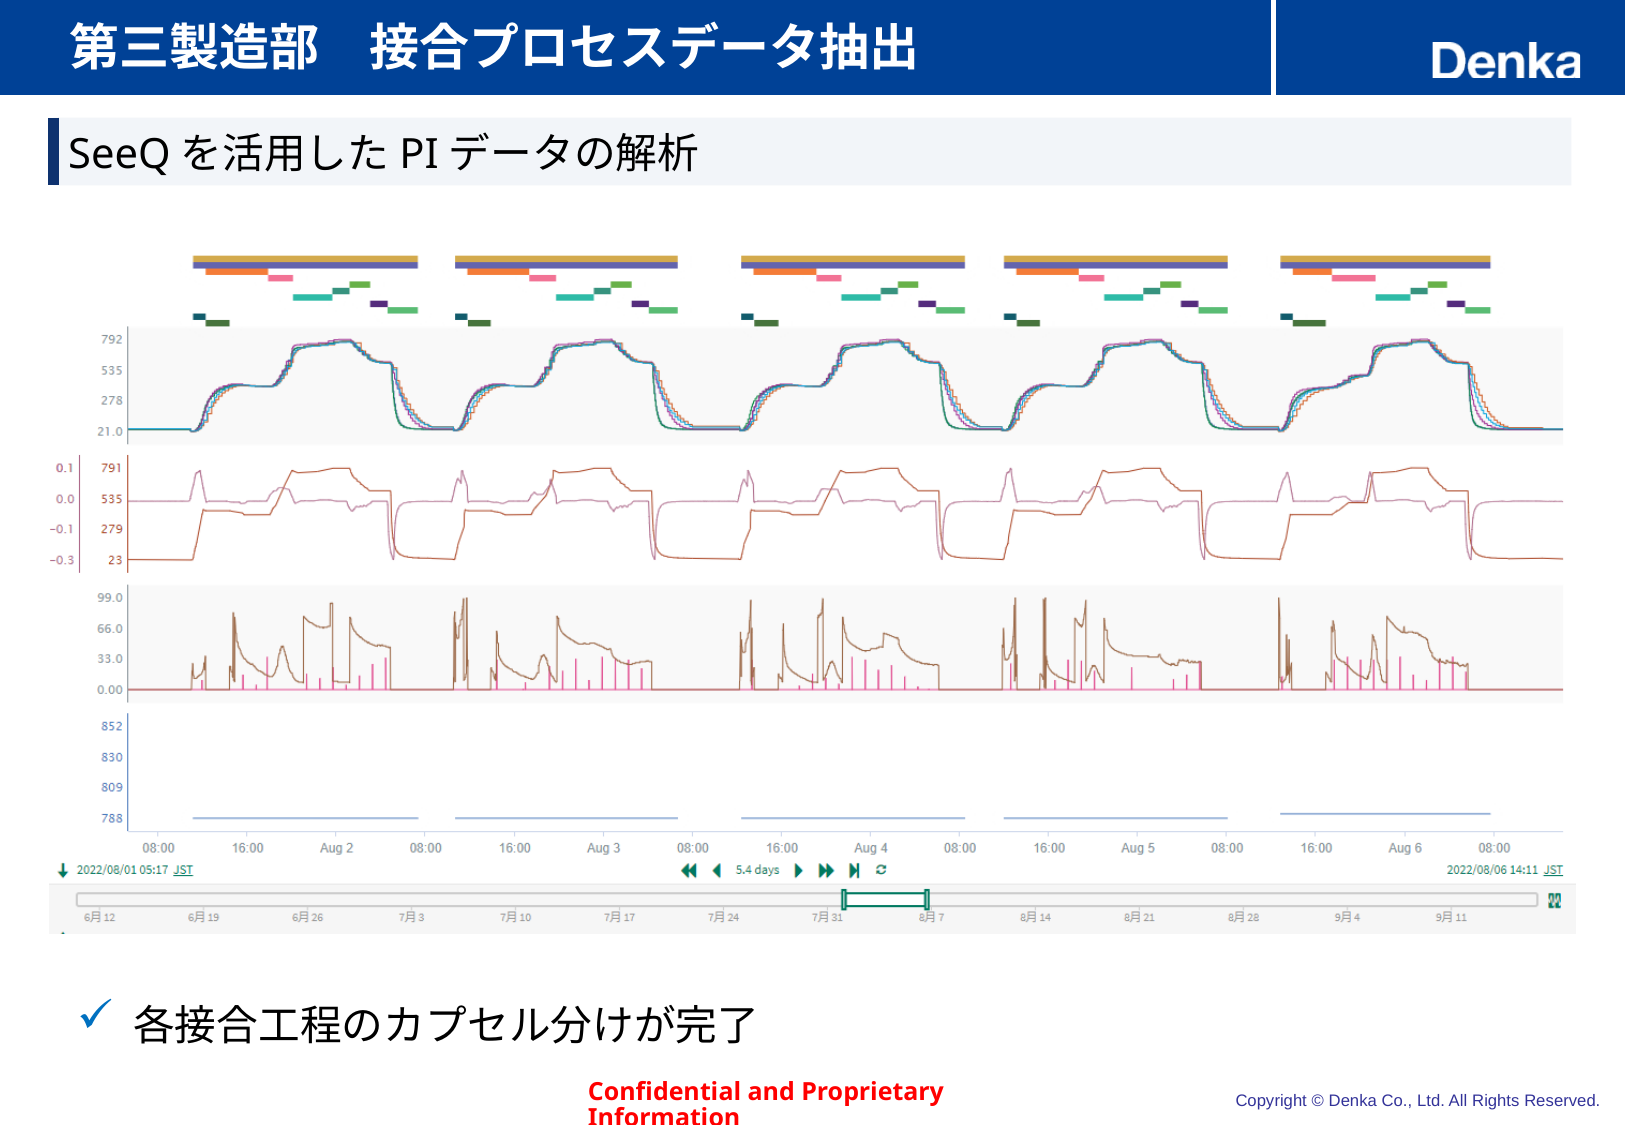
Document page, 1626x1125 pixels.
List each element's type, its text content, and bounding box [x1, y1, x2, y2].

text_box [53, 117, 1572, 186]
title 第三製造部 接合プロセスデータ抽出 [54, 0, 1274, 95]
picture [48, 244, 1576, 935]
text_box 各接合工程のカプセル分けが完了 [62, 966, 1530, 1057]
